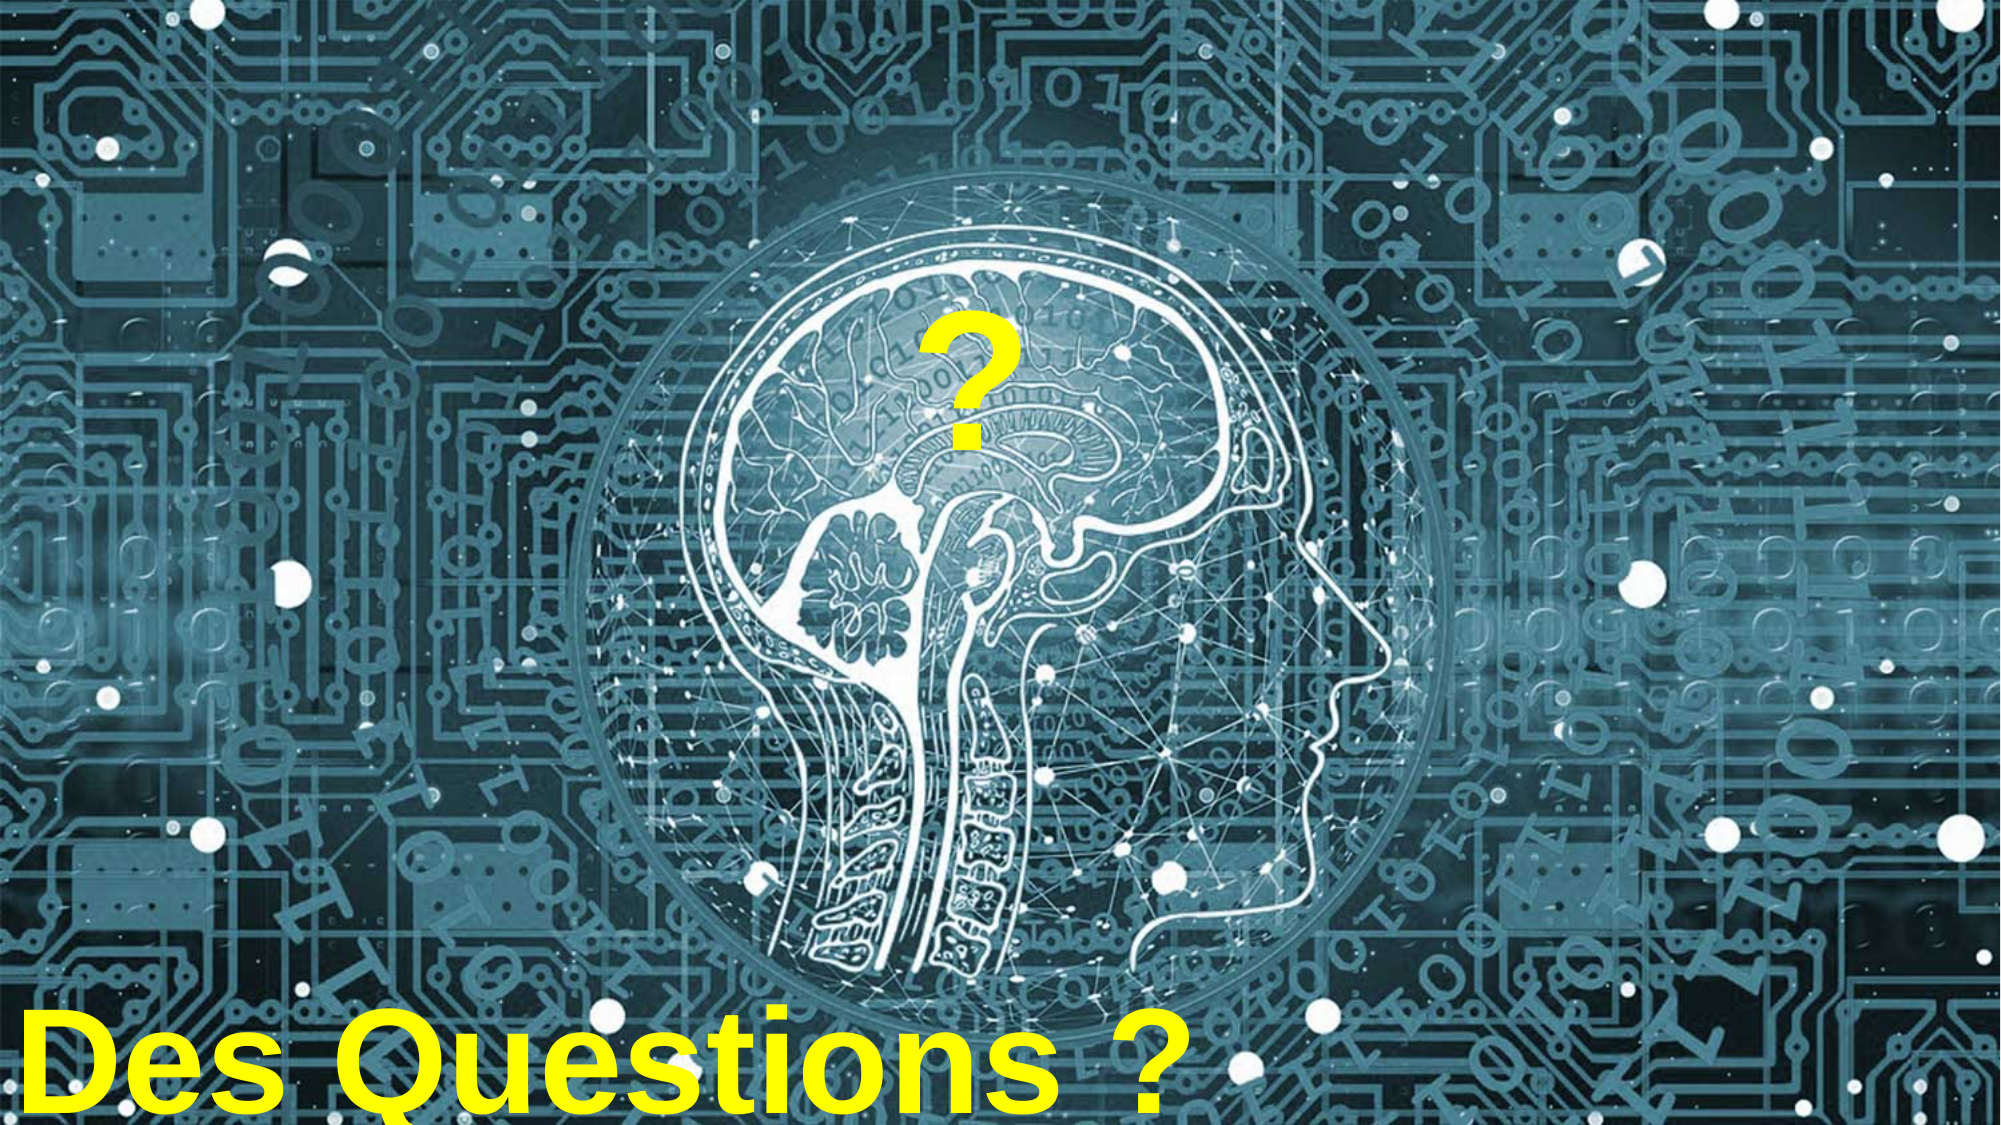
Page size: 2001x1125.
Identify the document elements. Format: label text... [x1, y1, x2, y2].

text_box Des Questions ? [0, 956, 1310, 1125]
text_box ? [895, 243, 1013, 498]
picture [0, 0, 2001, 1125]
